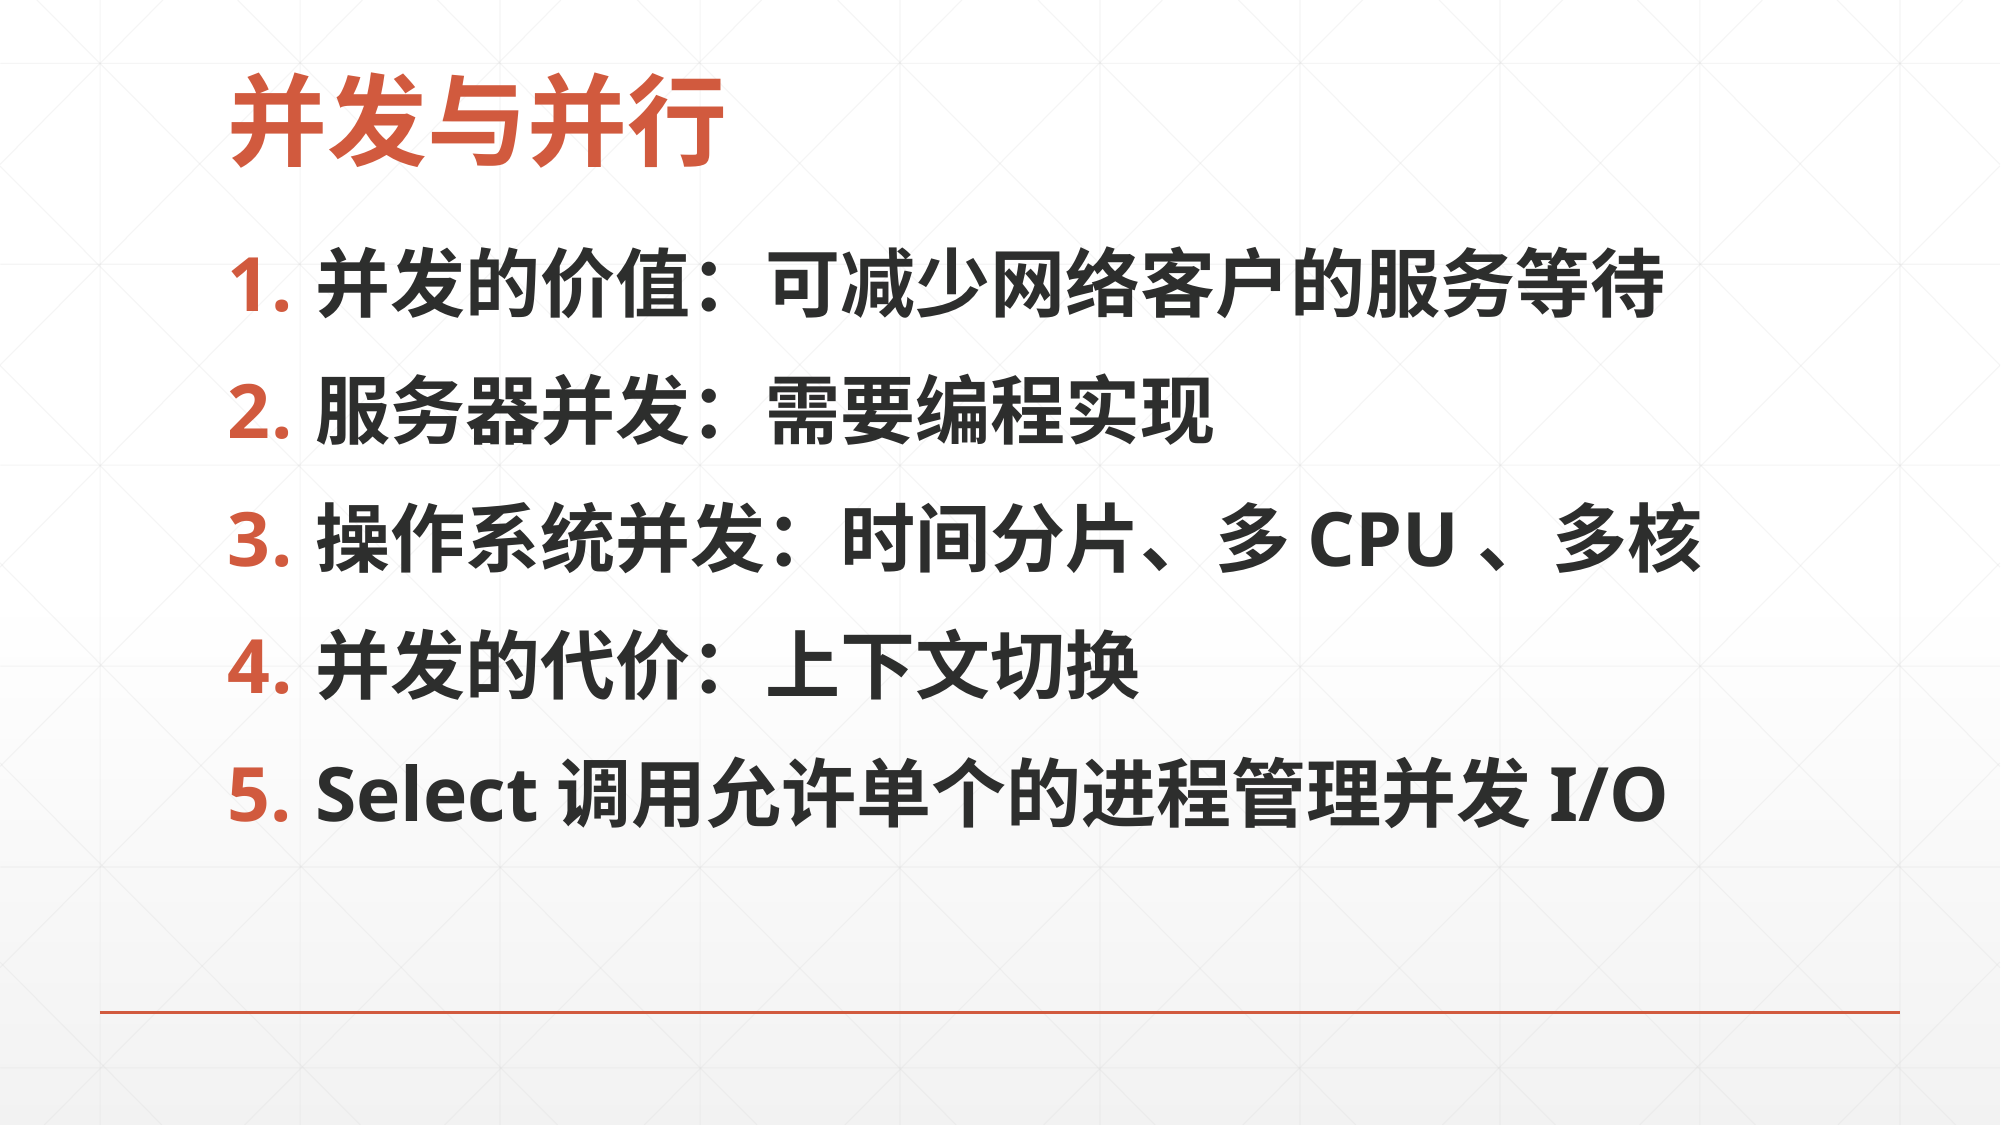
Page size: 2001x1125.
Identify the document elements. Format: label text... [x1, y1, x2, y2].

title 并发与并行 [212, 0, 1788, 188]
list 并发的价值：可减少网络客户的服务等待 服务器并发：需要编程实现 操作系统并发：时间分片、多CPU、多核 并发的代价：上下文切换 Select调用允许单个的进程管理并发I/O [212, 228, 1788, 975]
